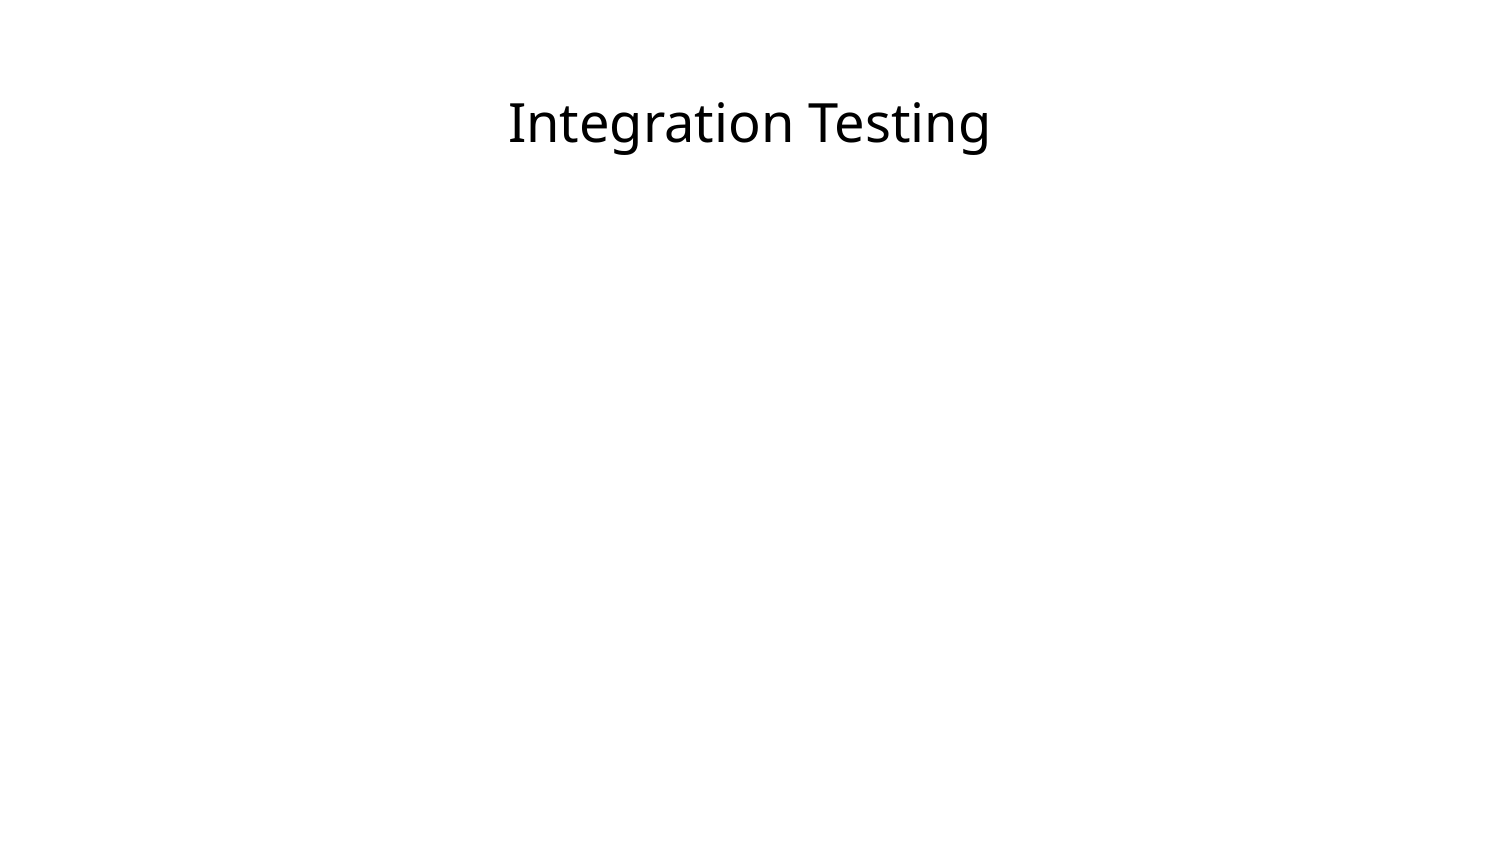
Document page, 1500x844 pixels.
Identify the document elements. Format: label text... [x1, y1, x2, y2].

title Integration Testing [217, 72, 1283, 167]
